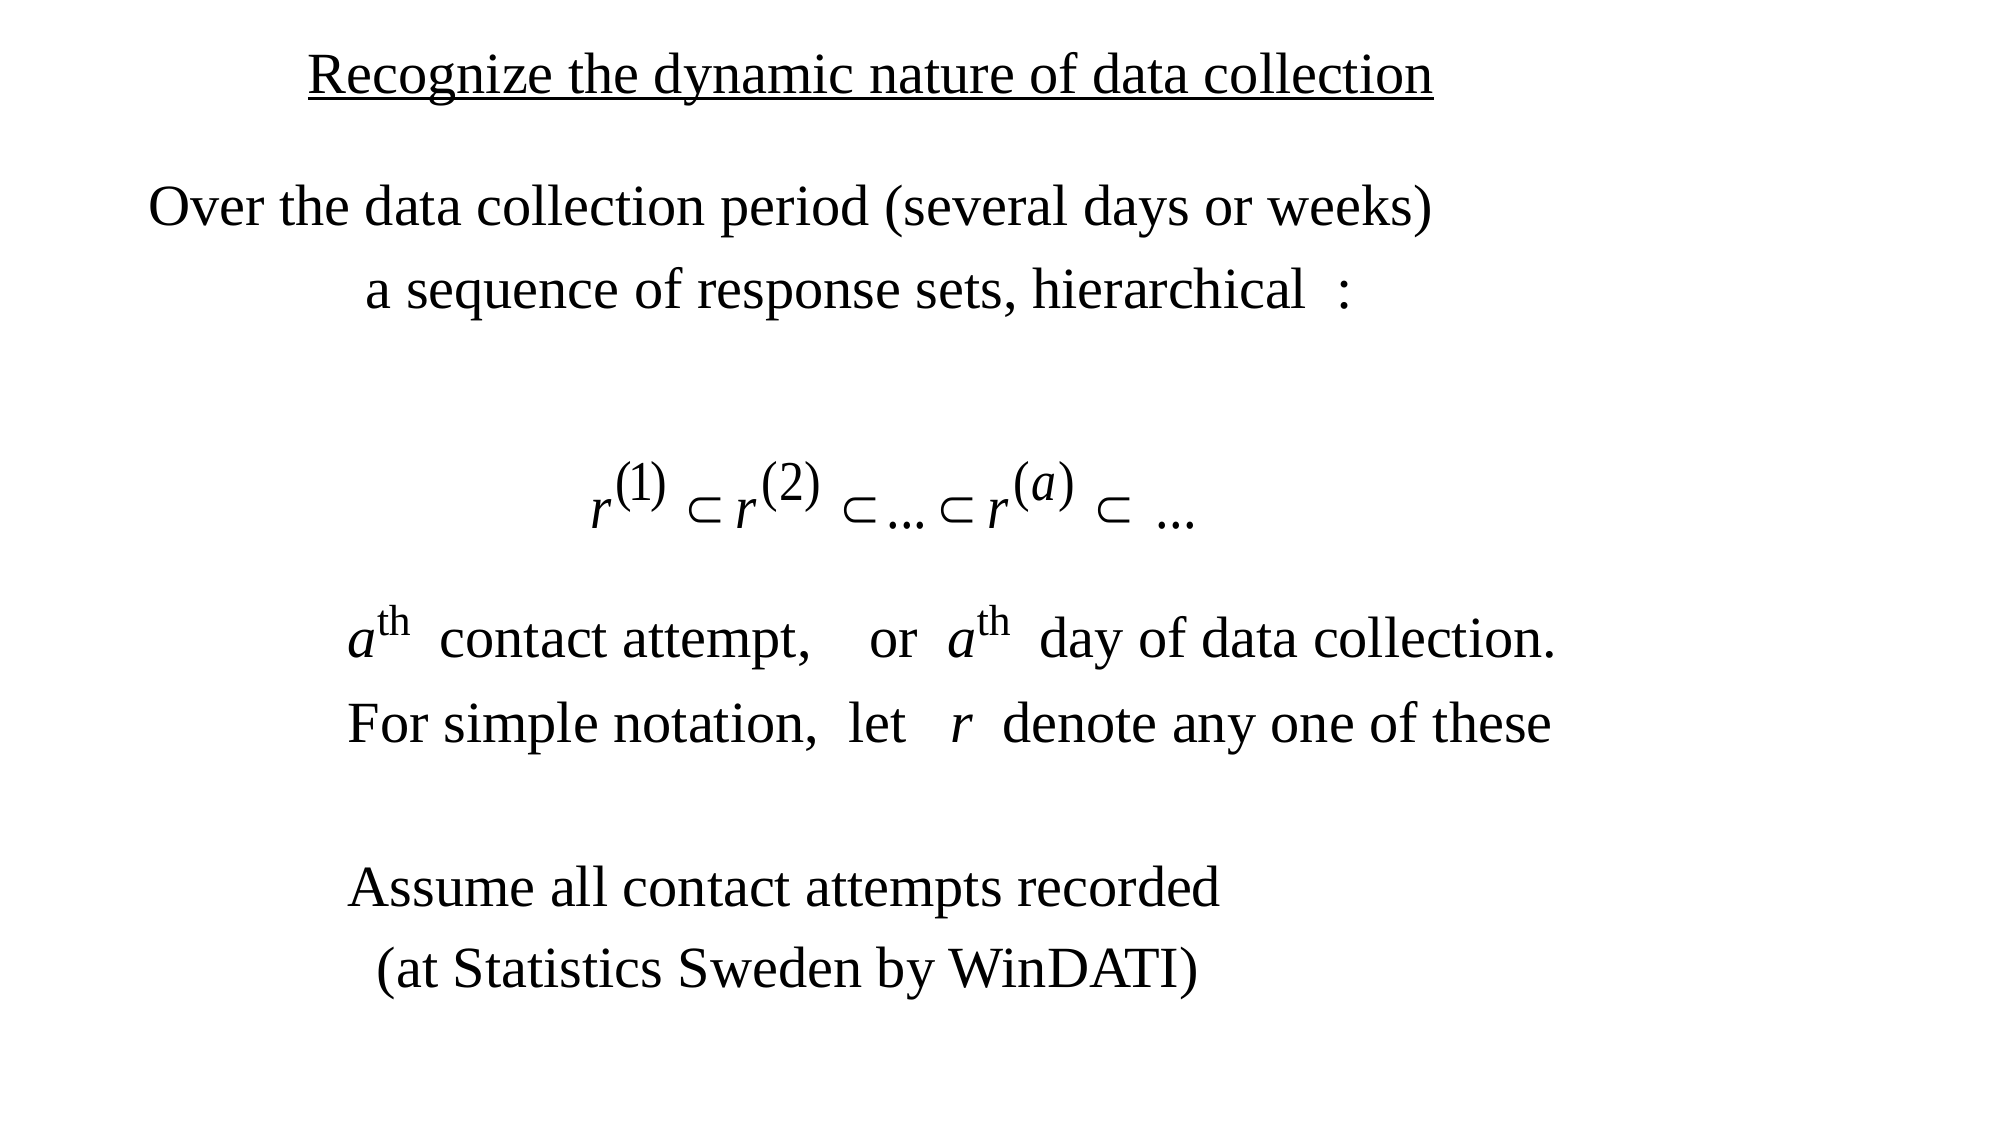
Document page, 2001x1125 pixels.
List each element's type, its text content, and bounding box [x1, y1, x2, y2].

text_box ath contact attempt, or ath day of data collection. For simple notation, let r denote any one of these Assume all contact attempts recorded (at Statistics Sweden by WinDATI) [333, 575, 1680, 1007]
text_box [581, 446, 1204, 554]
list Over the data collection period (several days or weeks) a sequence of response sets, hierarchical : [133, 167, 1709, 425]
title Recognize the dynamic nature of data collection [196, 9, 1546, 140]
